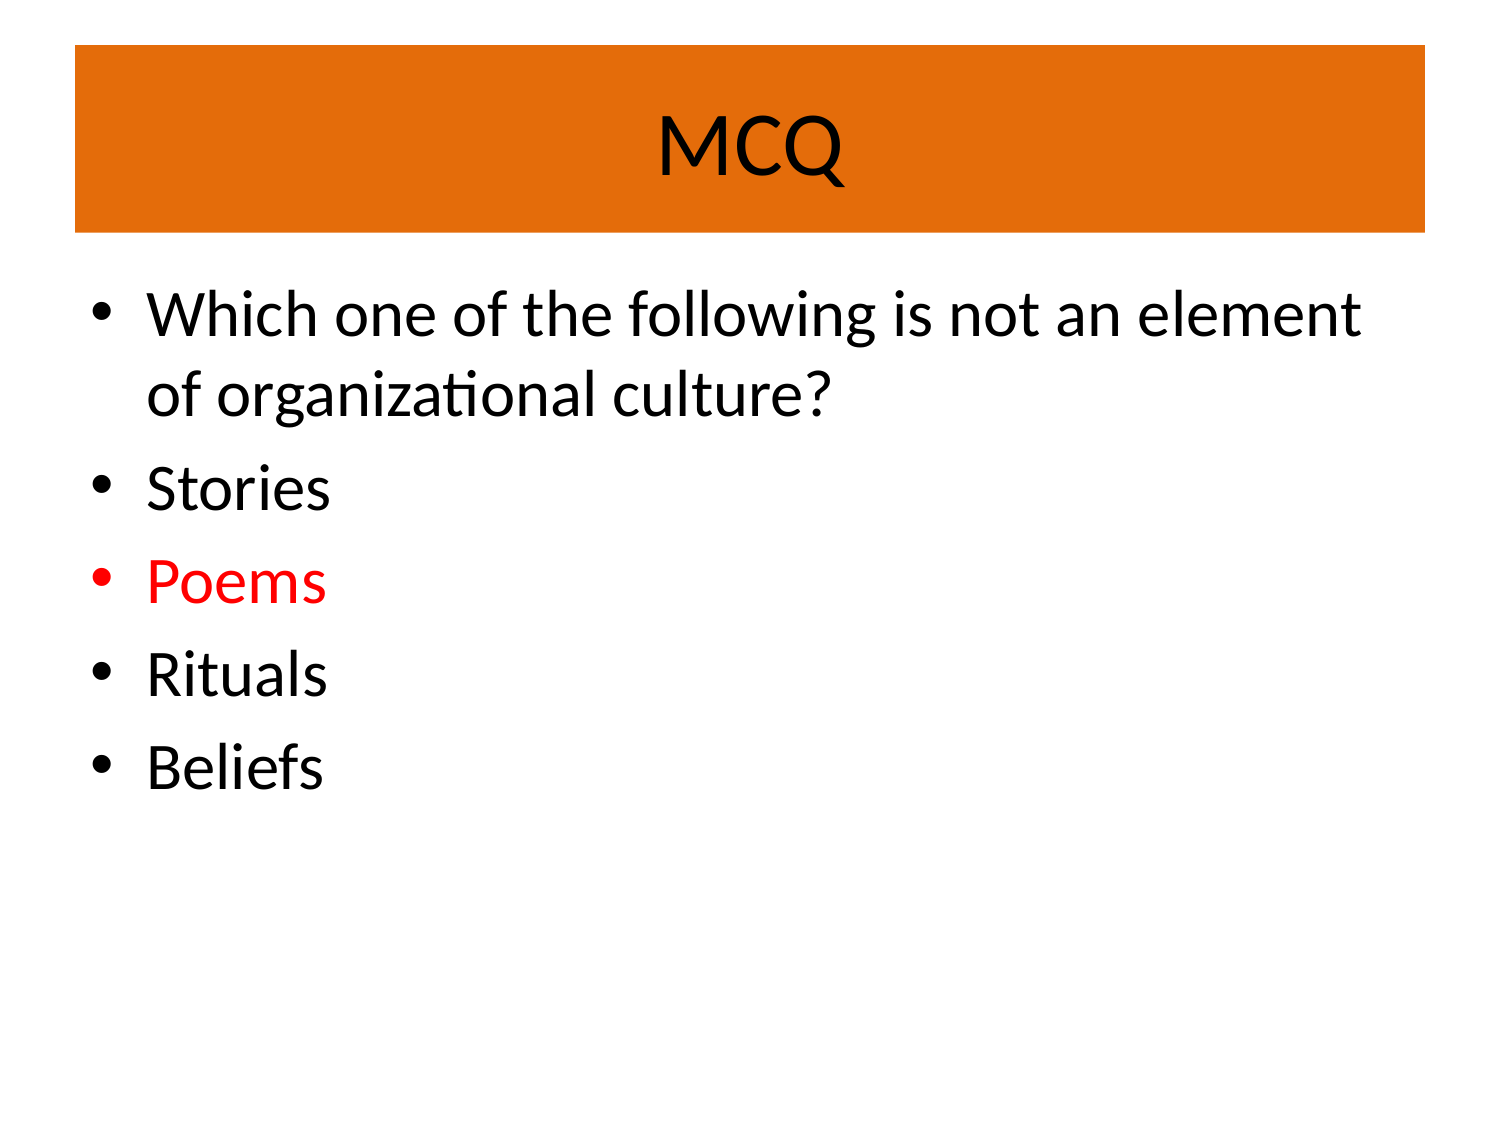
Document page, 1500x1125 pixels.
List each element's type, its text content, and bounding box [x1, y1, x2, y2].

title MCQ [75, 45, 1425, 233]
list Which one of the following is not an element of organizational culture? Stories Poems Rituals Beliefs [75, 262, 1425, 1005]
